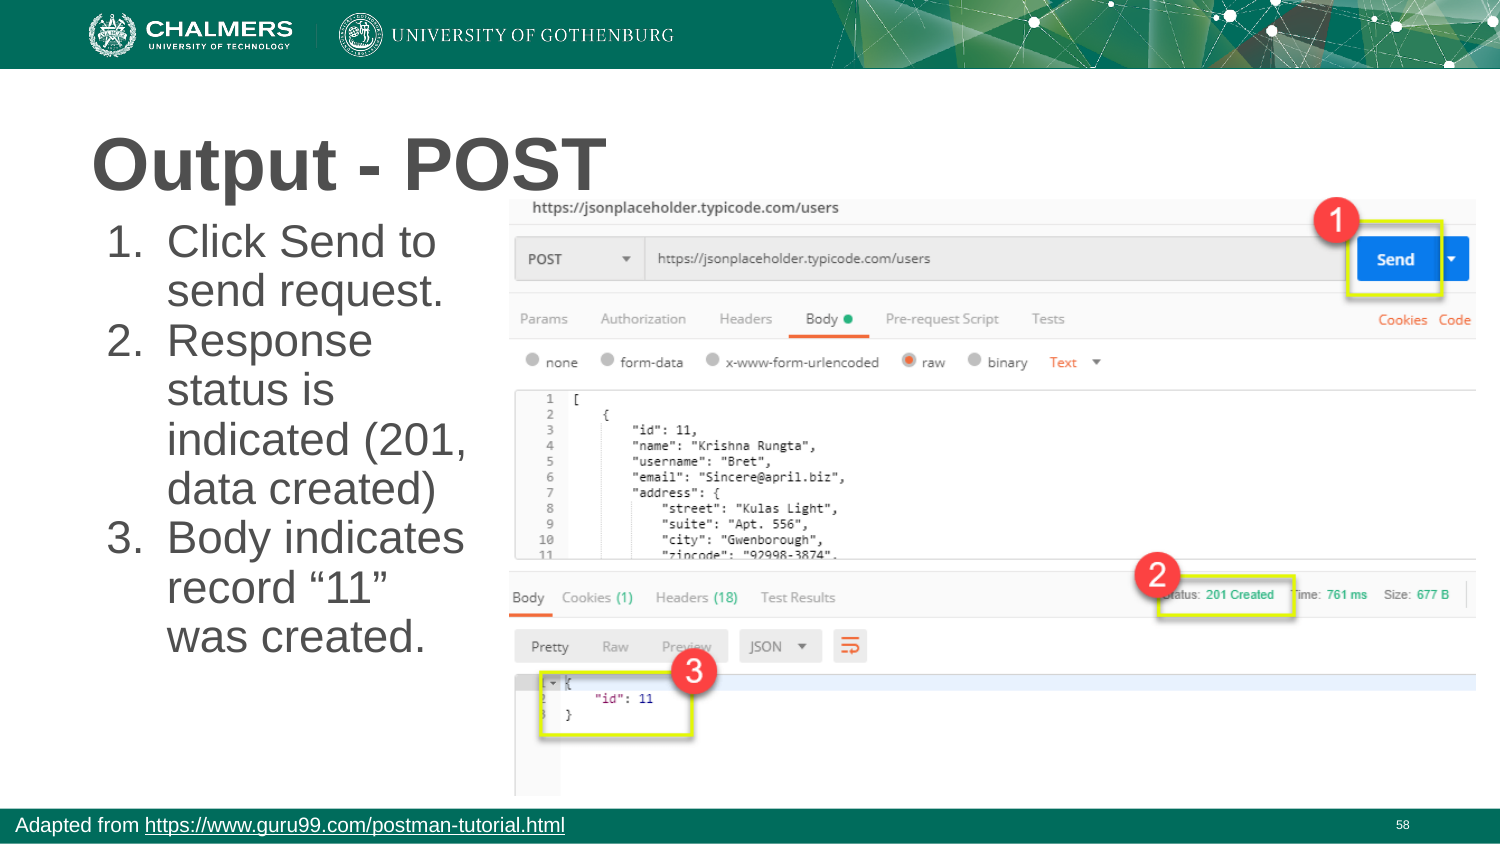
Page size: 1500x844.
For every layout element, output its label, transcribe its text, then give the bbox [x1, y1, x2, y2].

picture [759, 0, 1500, 68]
picture [508, 195, 1476, 796]
text_box Adapted from https://www.guru99.com/postman-tutorial.html [0, 798, 643, 844]
slide_number ‹#› [1074, 809, 1425, 844]
list Click Send to send request. Response status is indicated (201, data created) Body indicates record “11” was created. [76, 210, 493, 782]
title Output - POST [76, 100, 1425, 211]
picture [64, 0, 696, 85]
